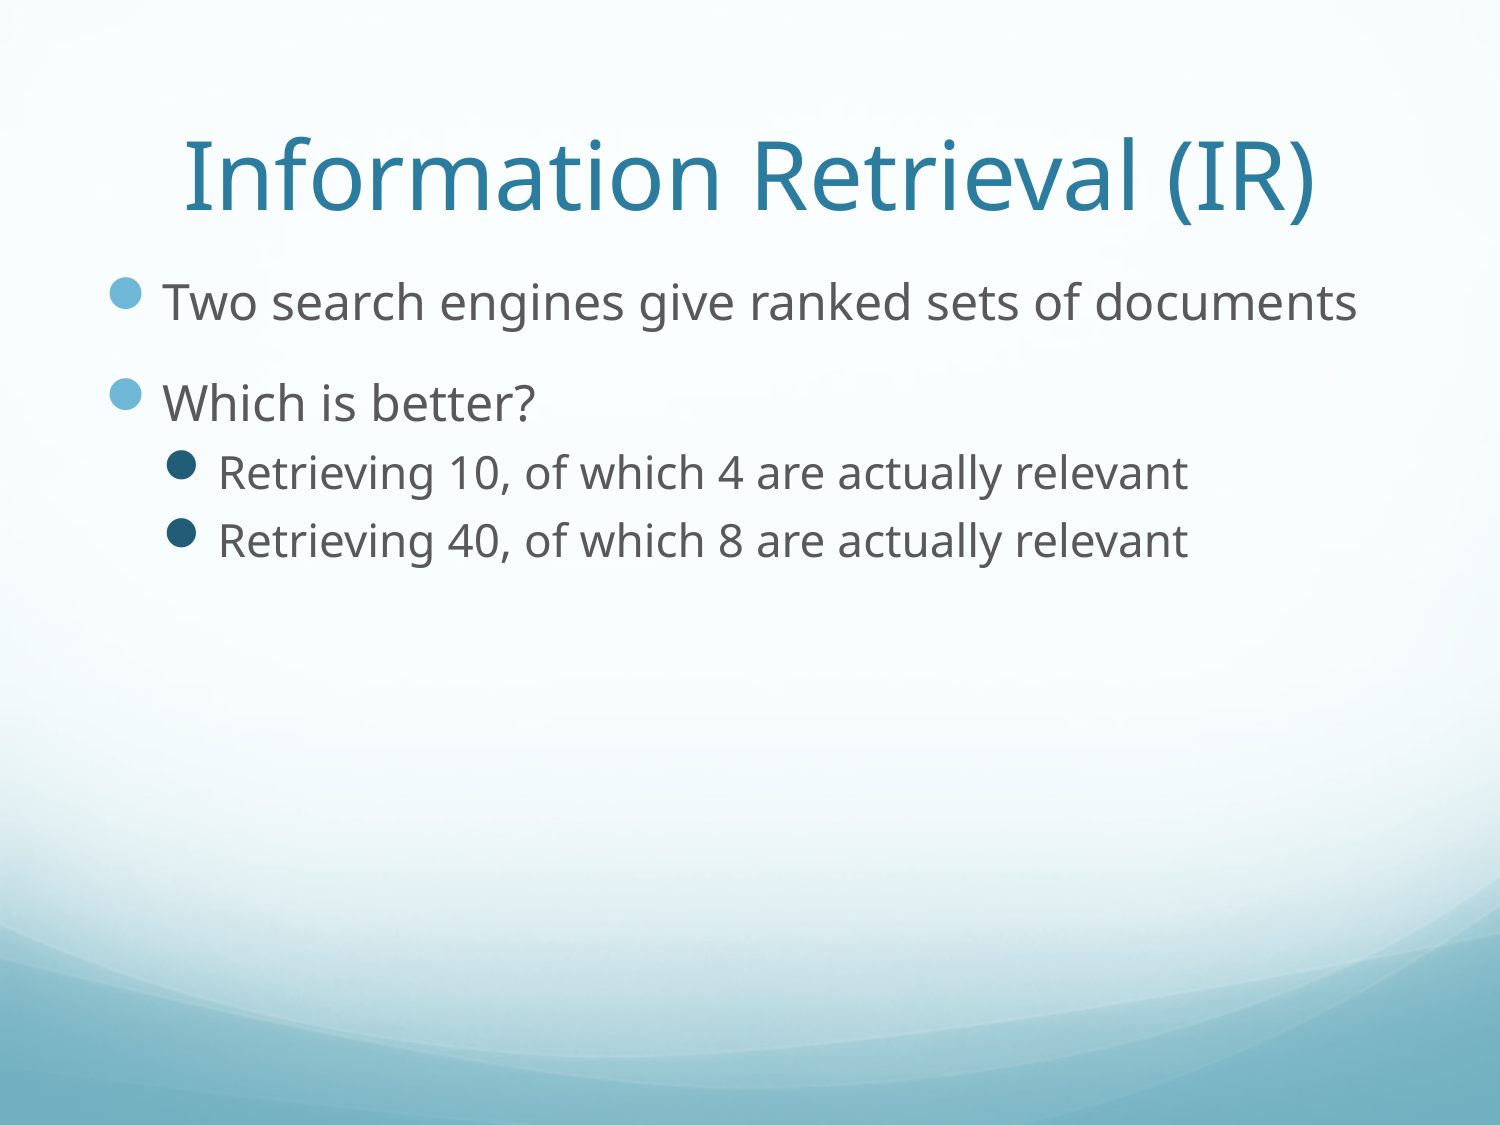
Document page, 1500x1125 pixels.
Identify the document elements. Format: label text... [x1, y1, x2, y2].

title Information Retrieval (IR) [90, 17, 1410, 237]
list Two search engines give ranked sets of documents Which is better? Retrieving 10, of which 4 are actually relevant Retrieving 40, of which 8 are actually relevant [90, 262, 1410, 975]
